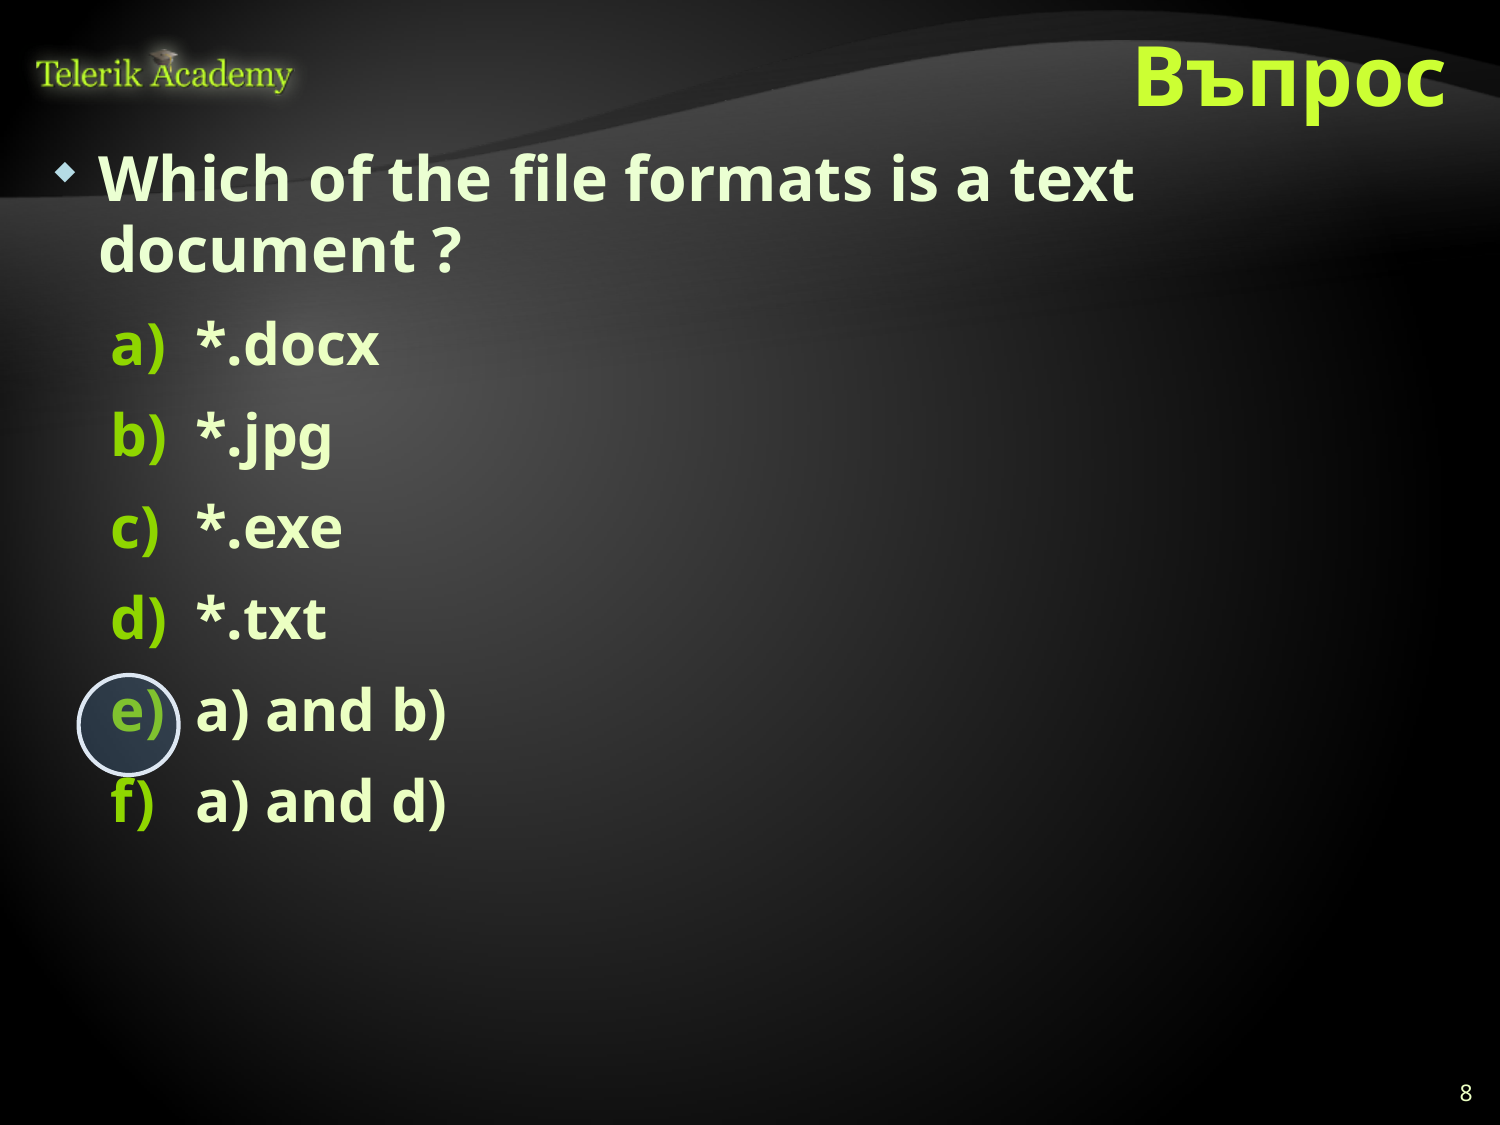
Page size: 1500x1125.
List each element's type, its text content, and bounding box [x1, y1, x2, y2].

title Въпрос [300, 12, 1463, 137]
text_box [76, 672, 181, 778]
list Which of the file formats is a text document ? *.docx *.jpg *.exe *.txt a) and b) a) and d) [37, 137, 1463, 1063]
slide_number 8 [1412, 1074, 1488, 1113]
picture [0, 0, 1500, 1125]
